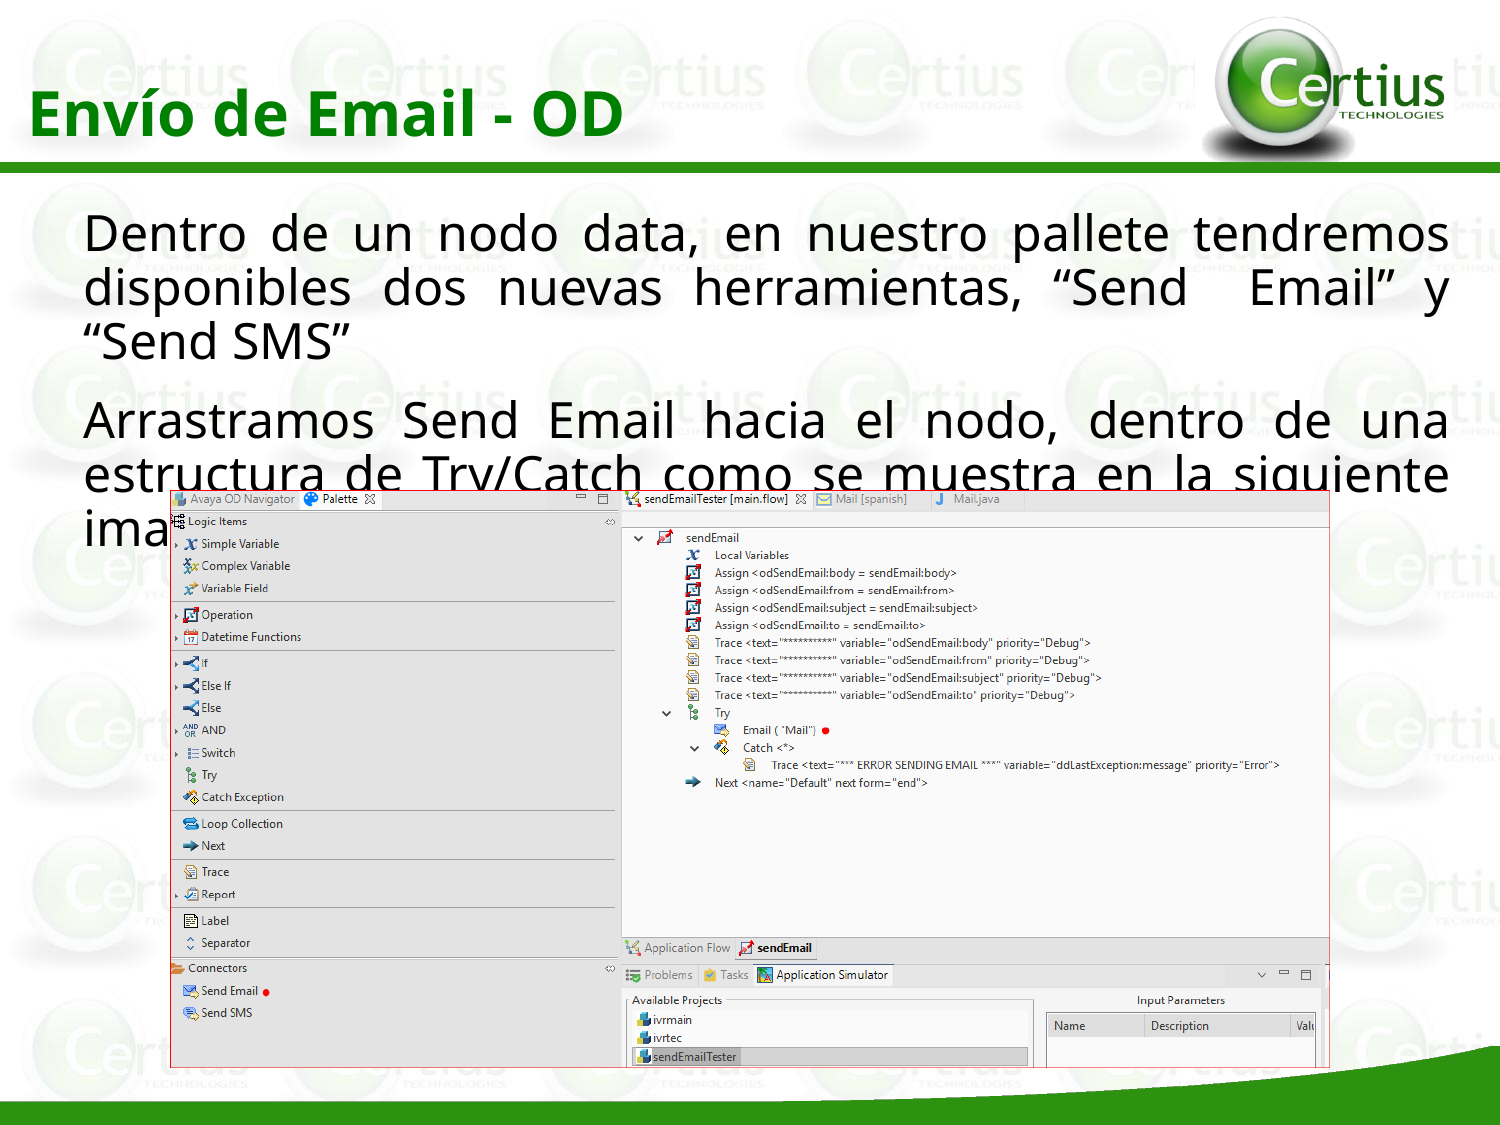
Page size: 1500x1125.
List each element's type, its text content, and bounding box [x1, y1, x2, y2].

picture [0, 0, 1500, 1125]
text_box Envío de Email - OD [12, 18, 1180, 157]
text_box Dentro de un nodo data, en nuestro pallete tendremos disponibles dos nuevas herramientas, “Send Email” y “Send SMS” Arrastramos Send Email hacia el nodo, dentro de una estructura de Try/Catch como se muestra en la siguiente imagen: [69, 201, 1466, 563]
